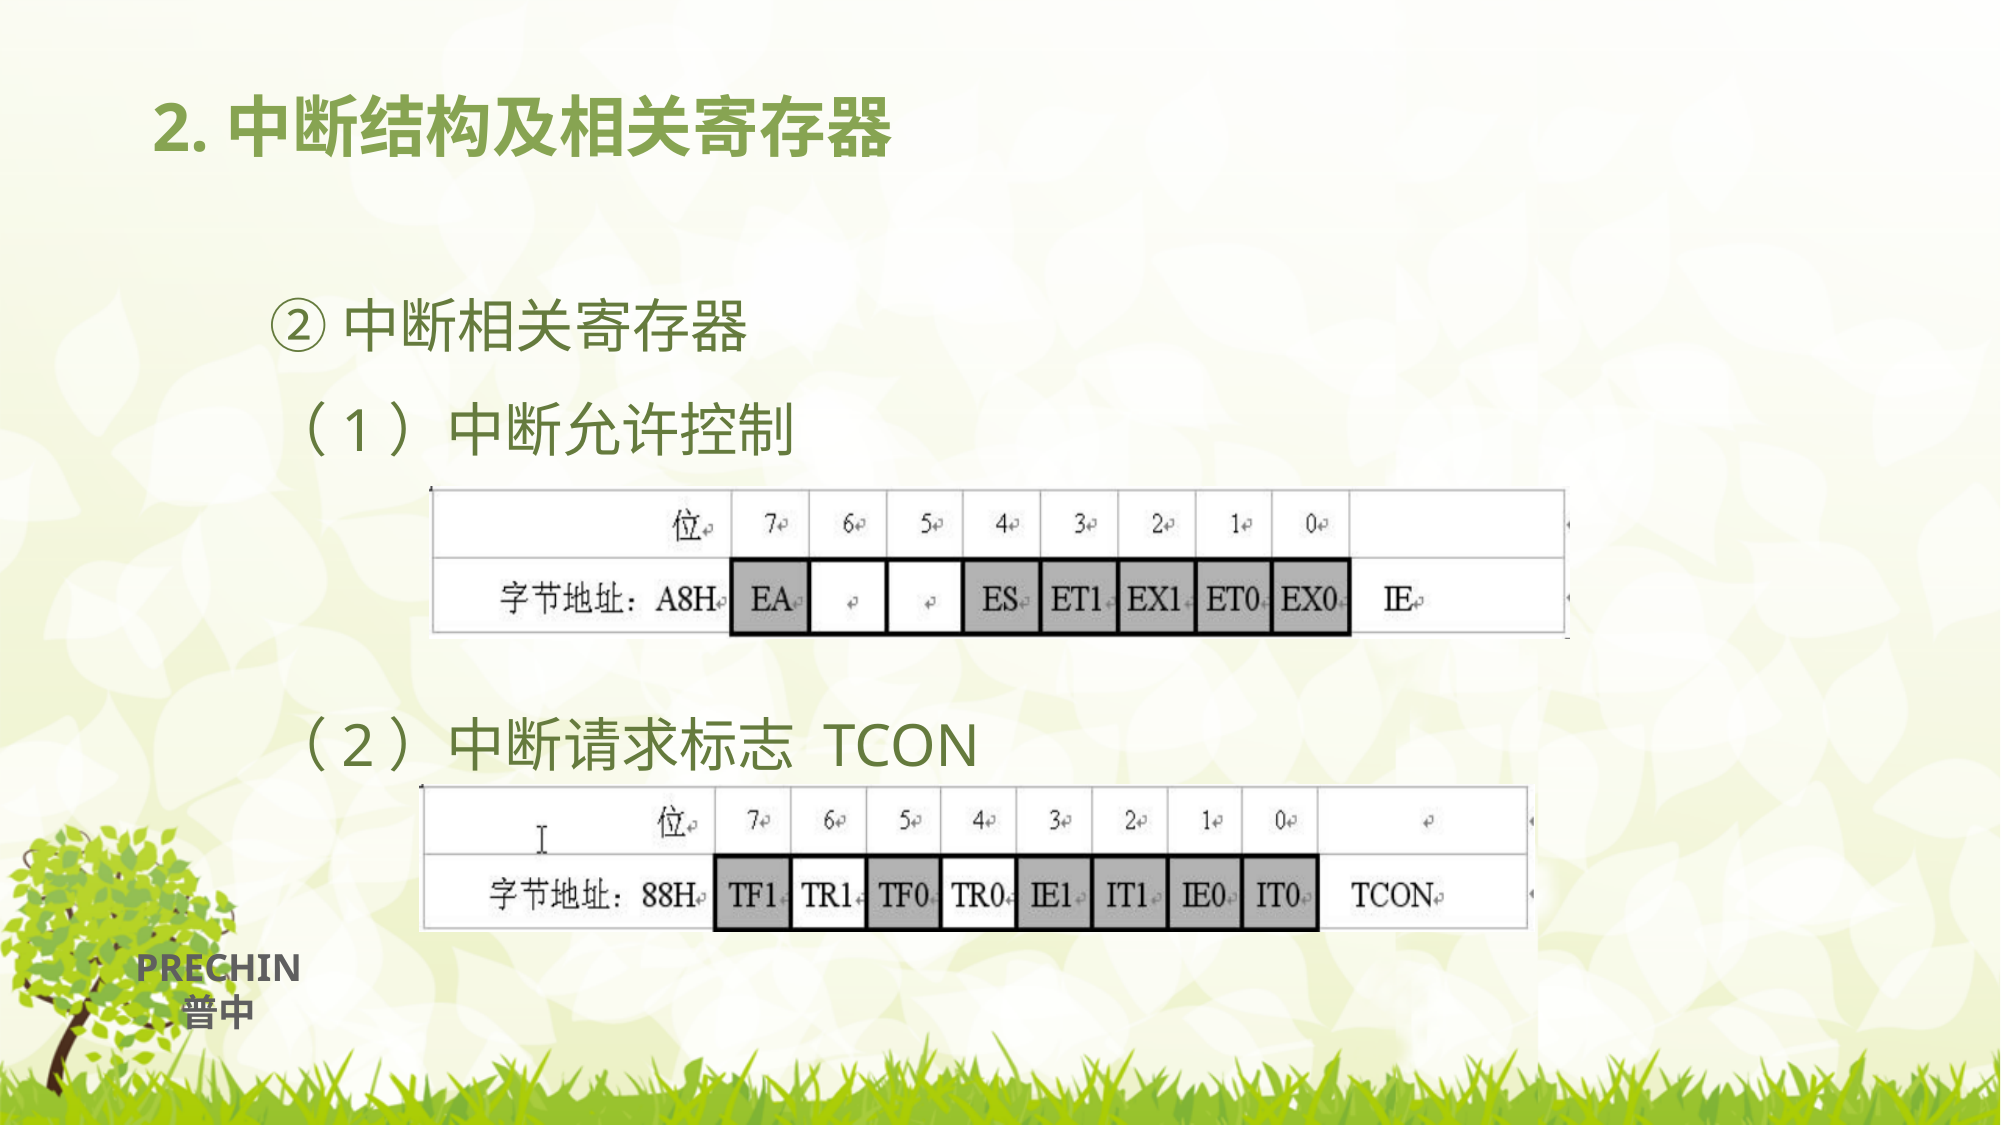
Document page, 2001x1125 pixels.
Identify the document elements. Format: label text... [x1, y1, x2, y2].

title 2.中断结构及相关寄存器 [137, 59, 1863, 200]
list ②中断相关寄存器 （1）中断允许控制 （2）中断请求标志 TCON [137, 246, 1863, 1041]
picture [0, 0, 2001, 1125]
